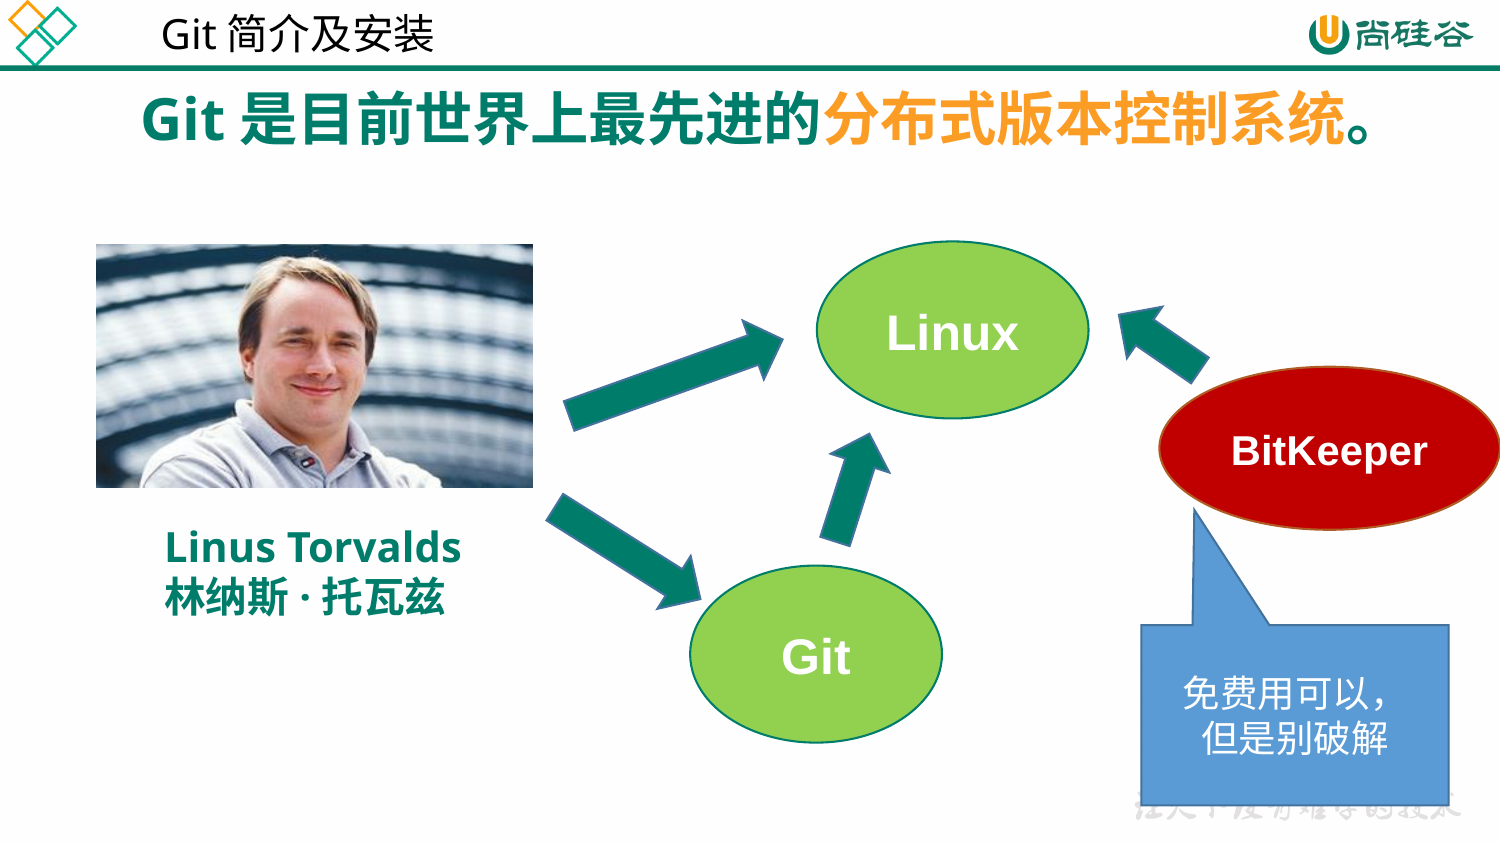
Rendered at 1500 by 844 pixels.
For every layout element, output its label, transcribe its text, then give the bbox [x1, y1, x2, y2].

text_box BitKeeper [1158, 365, 1500, 531]
text_box [545, 492, 702, 611]
text_box Git [689, 564, 944, 744]
text_box Git是目前世界上最先进的分布式版本控制系统。 [45, 78, 1500, 155]
text_box [819, 432, 892, 548]
text_box 免费用可以， 但是别破解 [1140, 506, 1450, 807]
picture [0, 0, 1500, 844]
picture [780, 0, 1500, 78]
text_box [562, 318, 784, 432]
text_box [1117, 305, 1211, 385]
text_box Linux [815, 240, 1090, 420]
text_box Git简介及安装 [145, 0, 780, 78]
text_box Linus Torvalds 林纳斯·托瓦兹 [157, 517, 588, 625]
